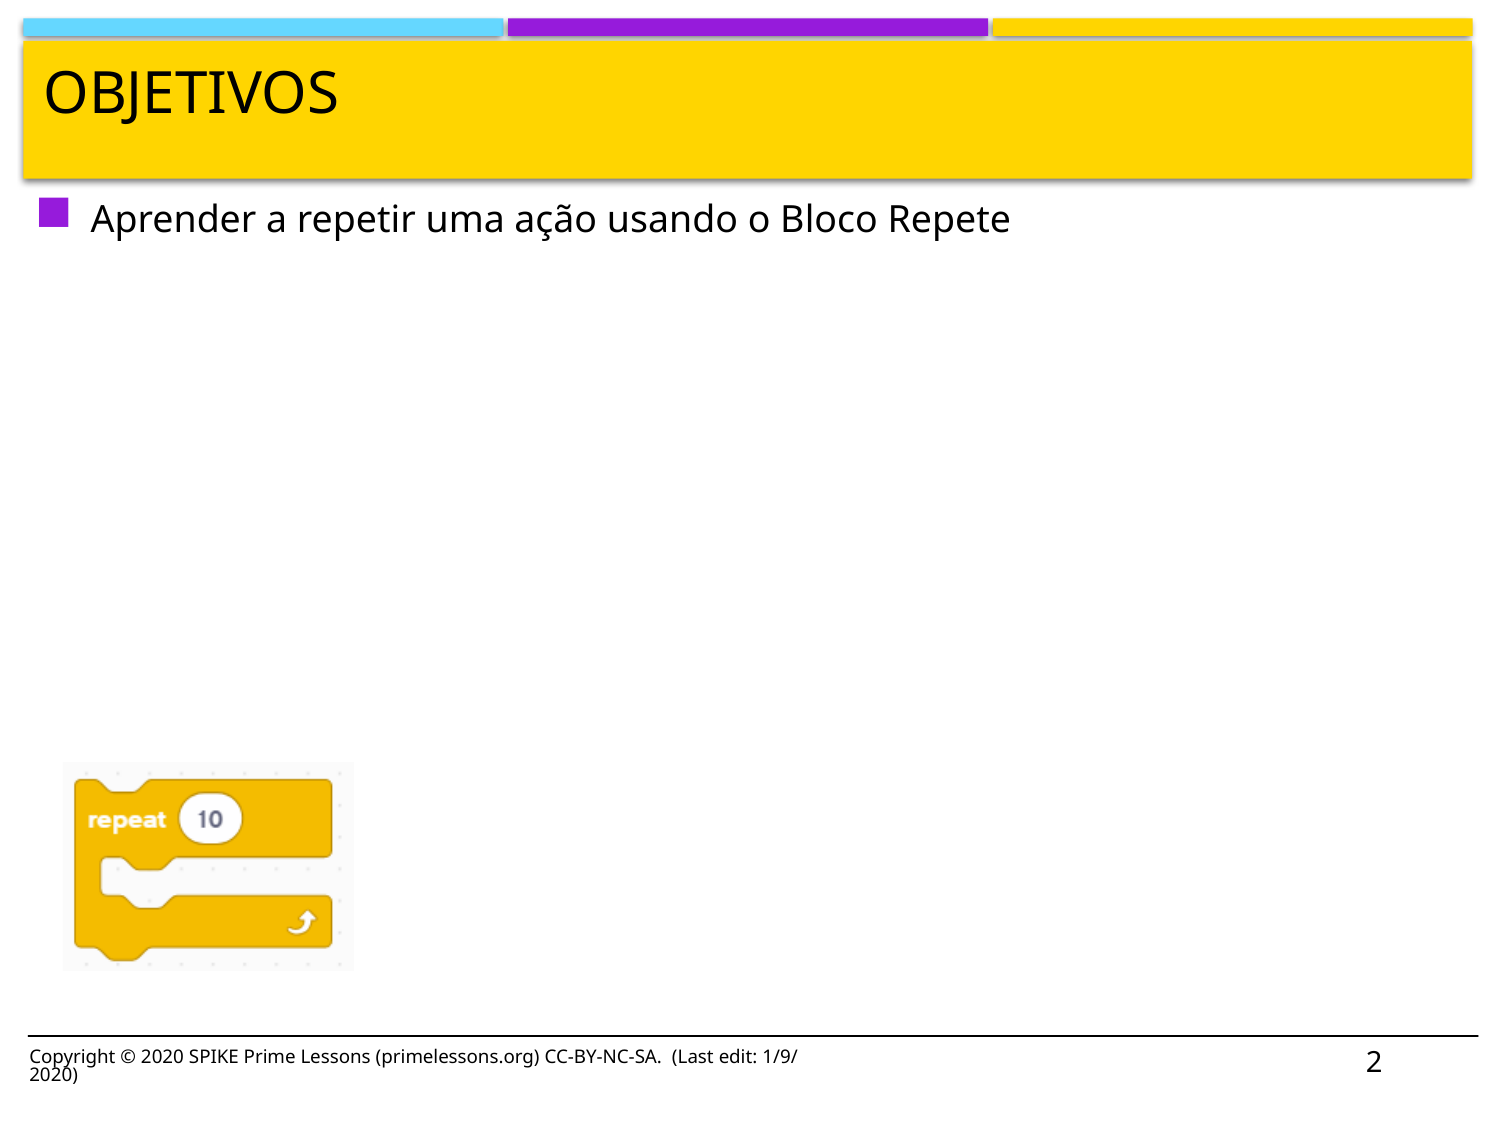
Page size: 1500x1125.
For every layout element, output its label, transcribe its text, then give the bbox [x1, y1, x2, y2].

slide_number 2 [1351, 1036, 1478, 1097]
list Aprender a repetir uma ação usando o Bloco Repete [25, 187, 1475, 583]
picture [62, 762, 355, 972]
footer Copyright © 2020 SPIKE Prime Lessons (primelessons.org) CC-BY-NC-SA. (Last edit: 1/9/2020) [14, 1036, 814, 1097]
title Objetivos [28, 48, 1464, 172]
